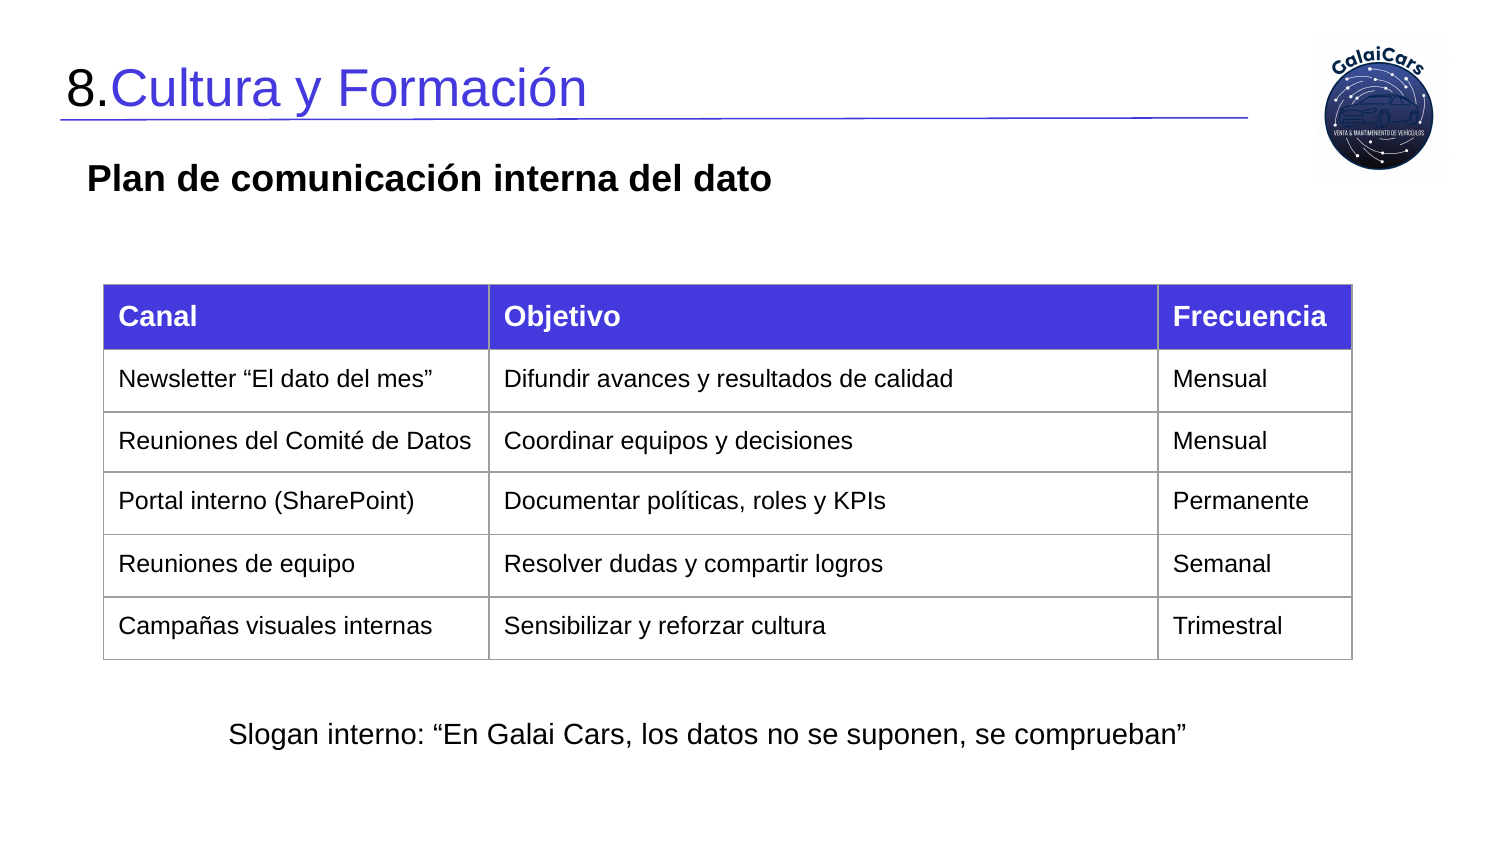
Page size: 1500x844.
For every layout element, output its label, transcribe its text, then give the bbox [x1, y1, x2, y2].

table_cell Mensual [1159, 413, 1351, 471]
table_cell Coordinar equipos y decisiones [490, 413, 1157, 471]
table_cell Trimestral [1159, 598, 1351, 659]
table_cell Permanente [1159, 473, 1351, 534]
table_cell Portal interno (SharePoint) [104, 473, 488, 534]
table_cell Newsletter “El dato del mes” [104, 350, 488, 411]
table_cell Resolver dudas y compartir logros [490, 535, 1157, 596]
table_cell Reuniones de equipo [104, 535, 488, 596]
picture [1315, 38, 1450, 178]
table_cell Campañas visuales internas [104, 598, 488, 659]
title 8.Cultura y Formación [51, 38, 1313, 133]
table_cell Difundir avances y resultados de calidad [490, 350, 1157, 411]
text_box Plan de comunicación interna del dato [71, 132, 1186, 214]
text_box Slogan interno: “En Galai Cars, los datos no se suponen, se comprueban” [213, 700, 1449, 766]
table_cell Mensual [1159, 350, 1351, 411]
table_cell Reuniones del Comité de Datos [104, 413, 488, 471]
table_header Objetivo [490, 285, 1157, 349]
table_cell Semanal [1159, 535, 1351, 596]
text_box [60, 117, 1249, 121]
table_cell Documentar políticas, roles y KPIs [490, 473, 1157, 534]
table_cell Sensibilizar y reforzar cultura [490, 598, 1157, 659]
table_header Canal [104, 285, 488, 349]
table_header Frecuencia [1159, 285, 1351, 349]
